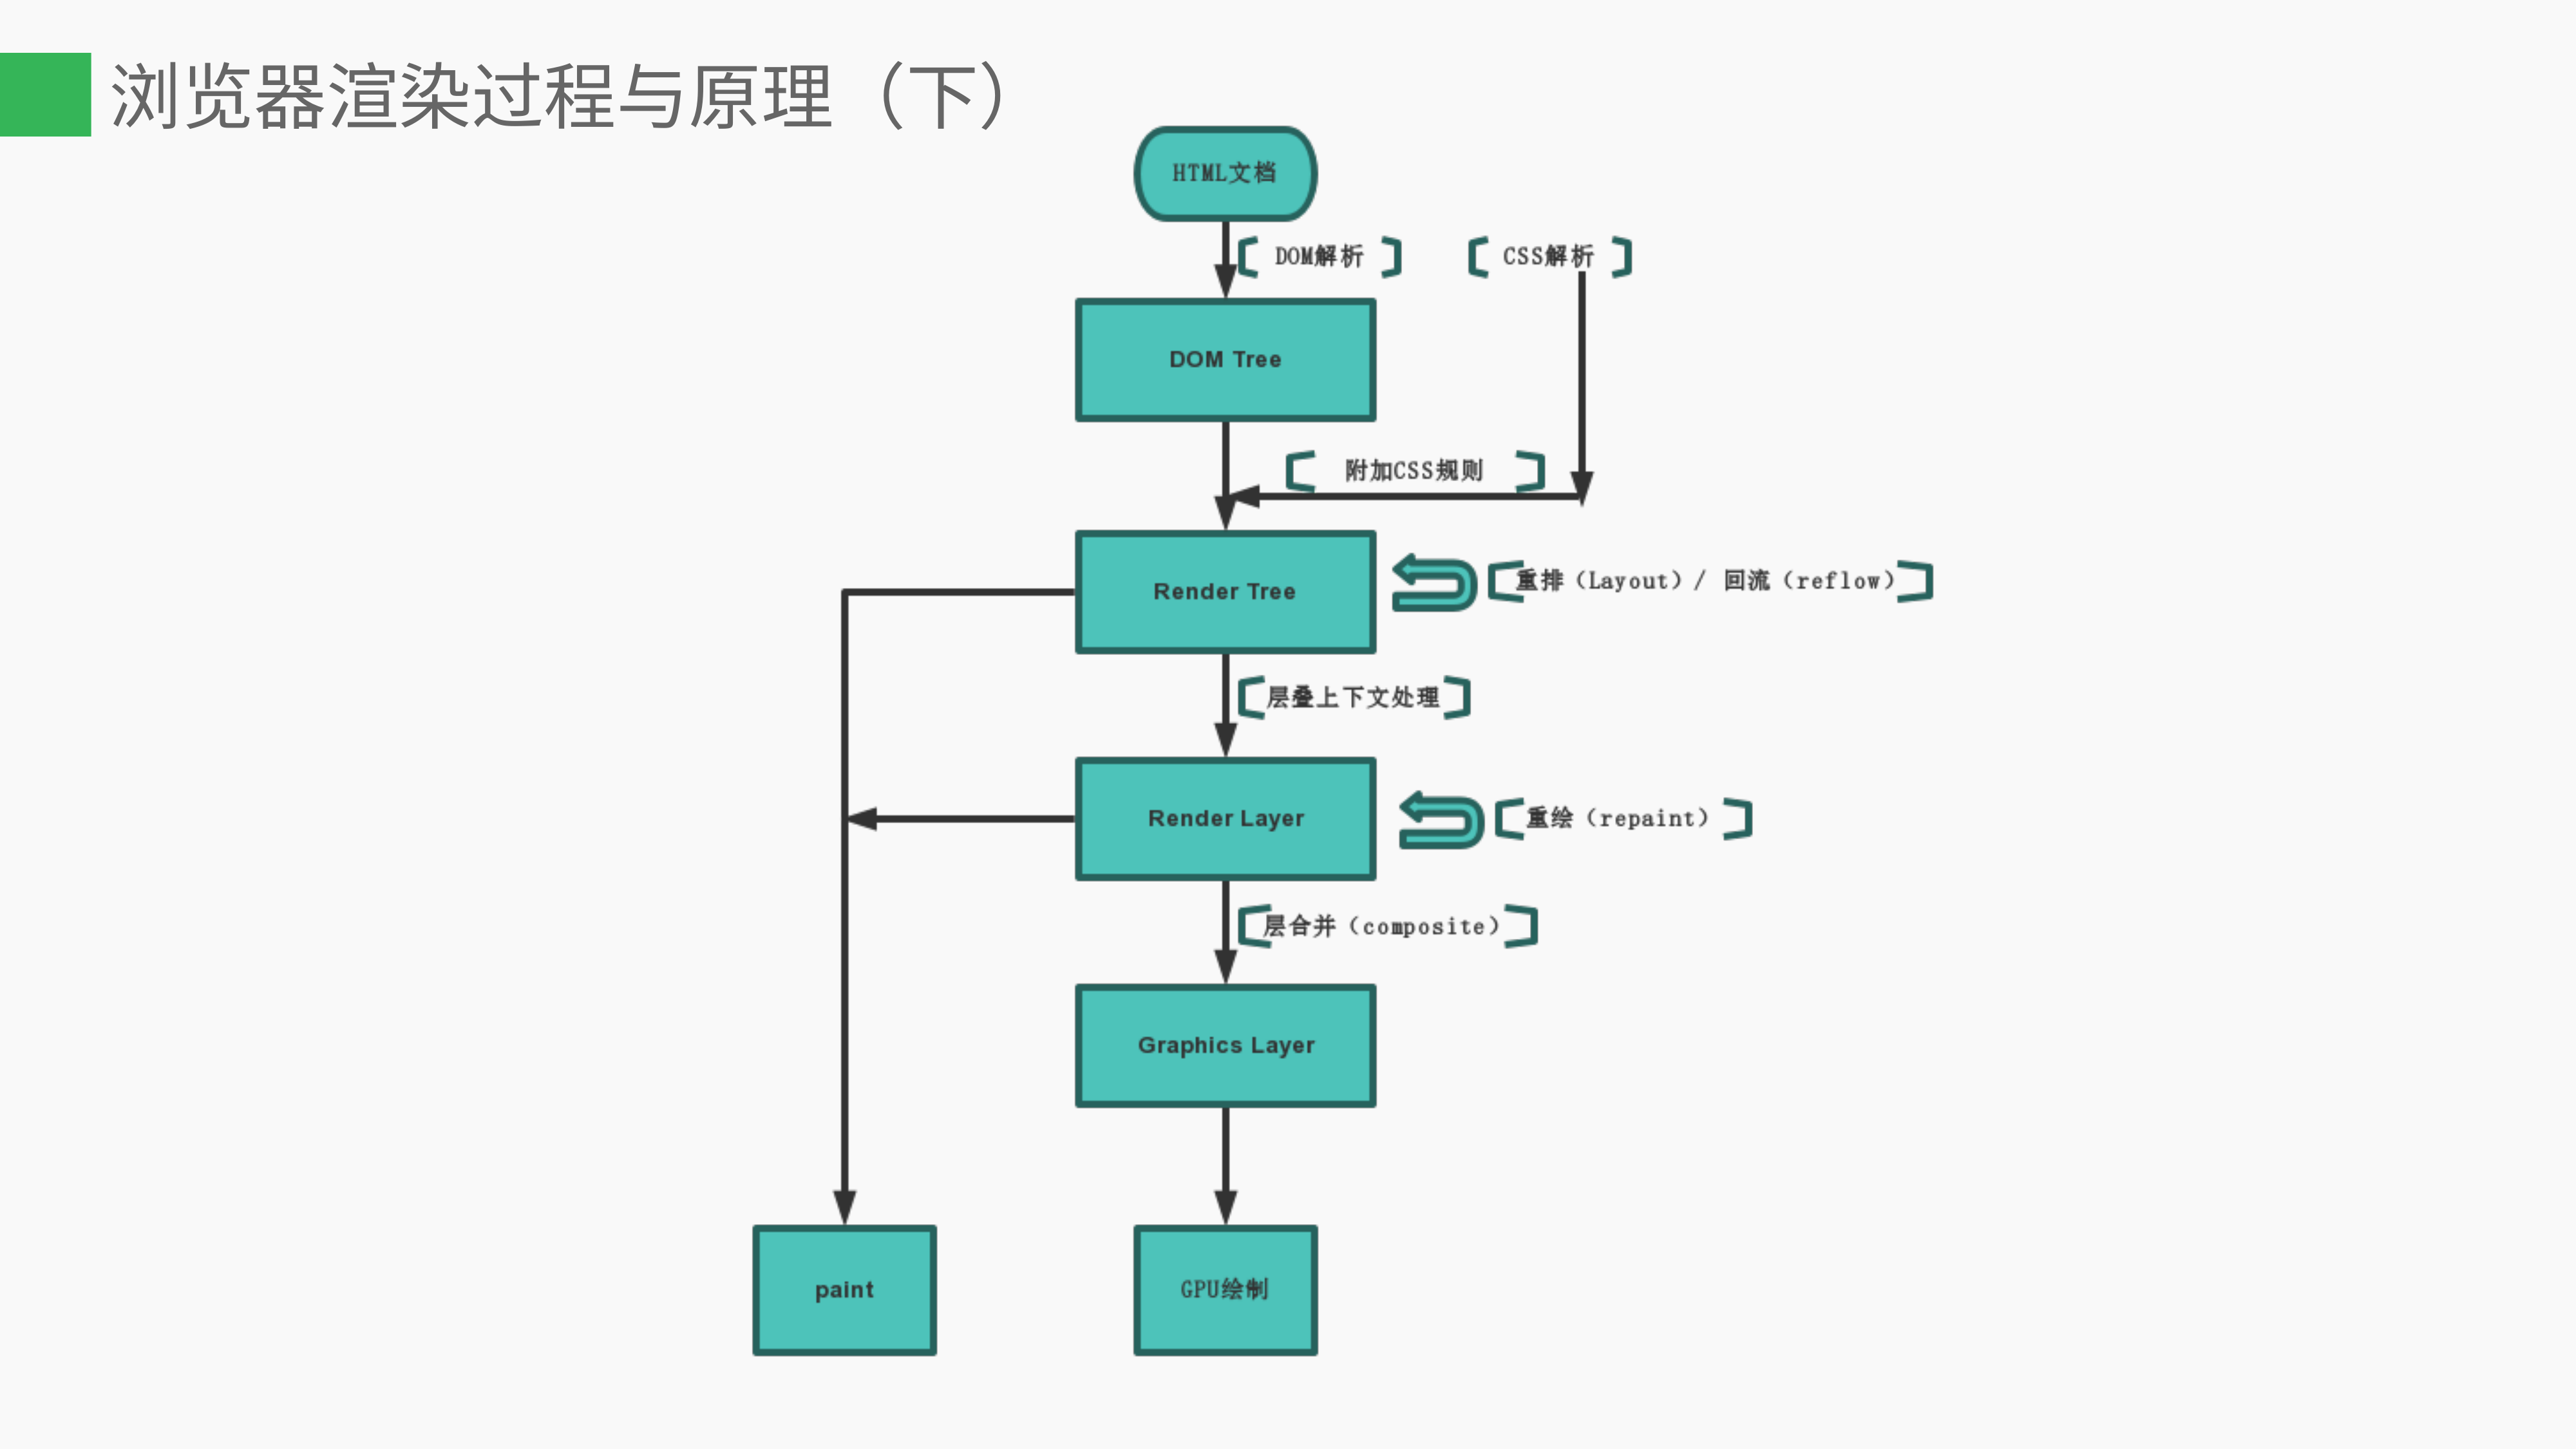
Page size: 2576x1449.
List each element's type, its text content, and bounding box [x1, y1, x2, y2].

title 浏览器渲染过程与原理（下） [108, 44, 2540, 144]
picture [0, 53, 91, 137]
picture [671, 45, 1987, 1410]
